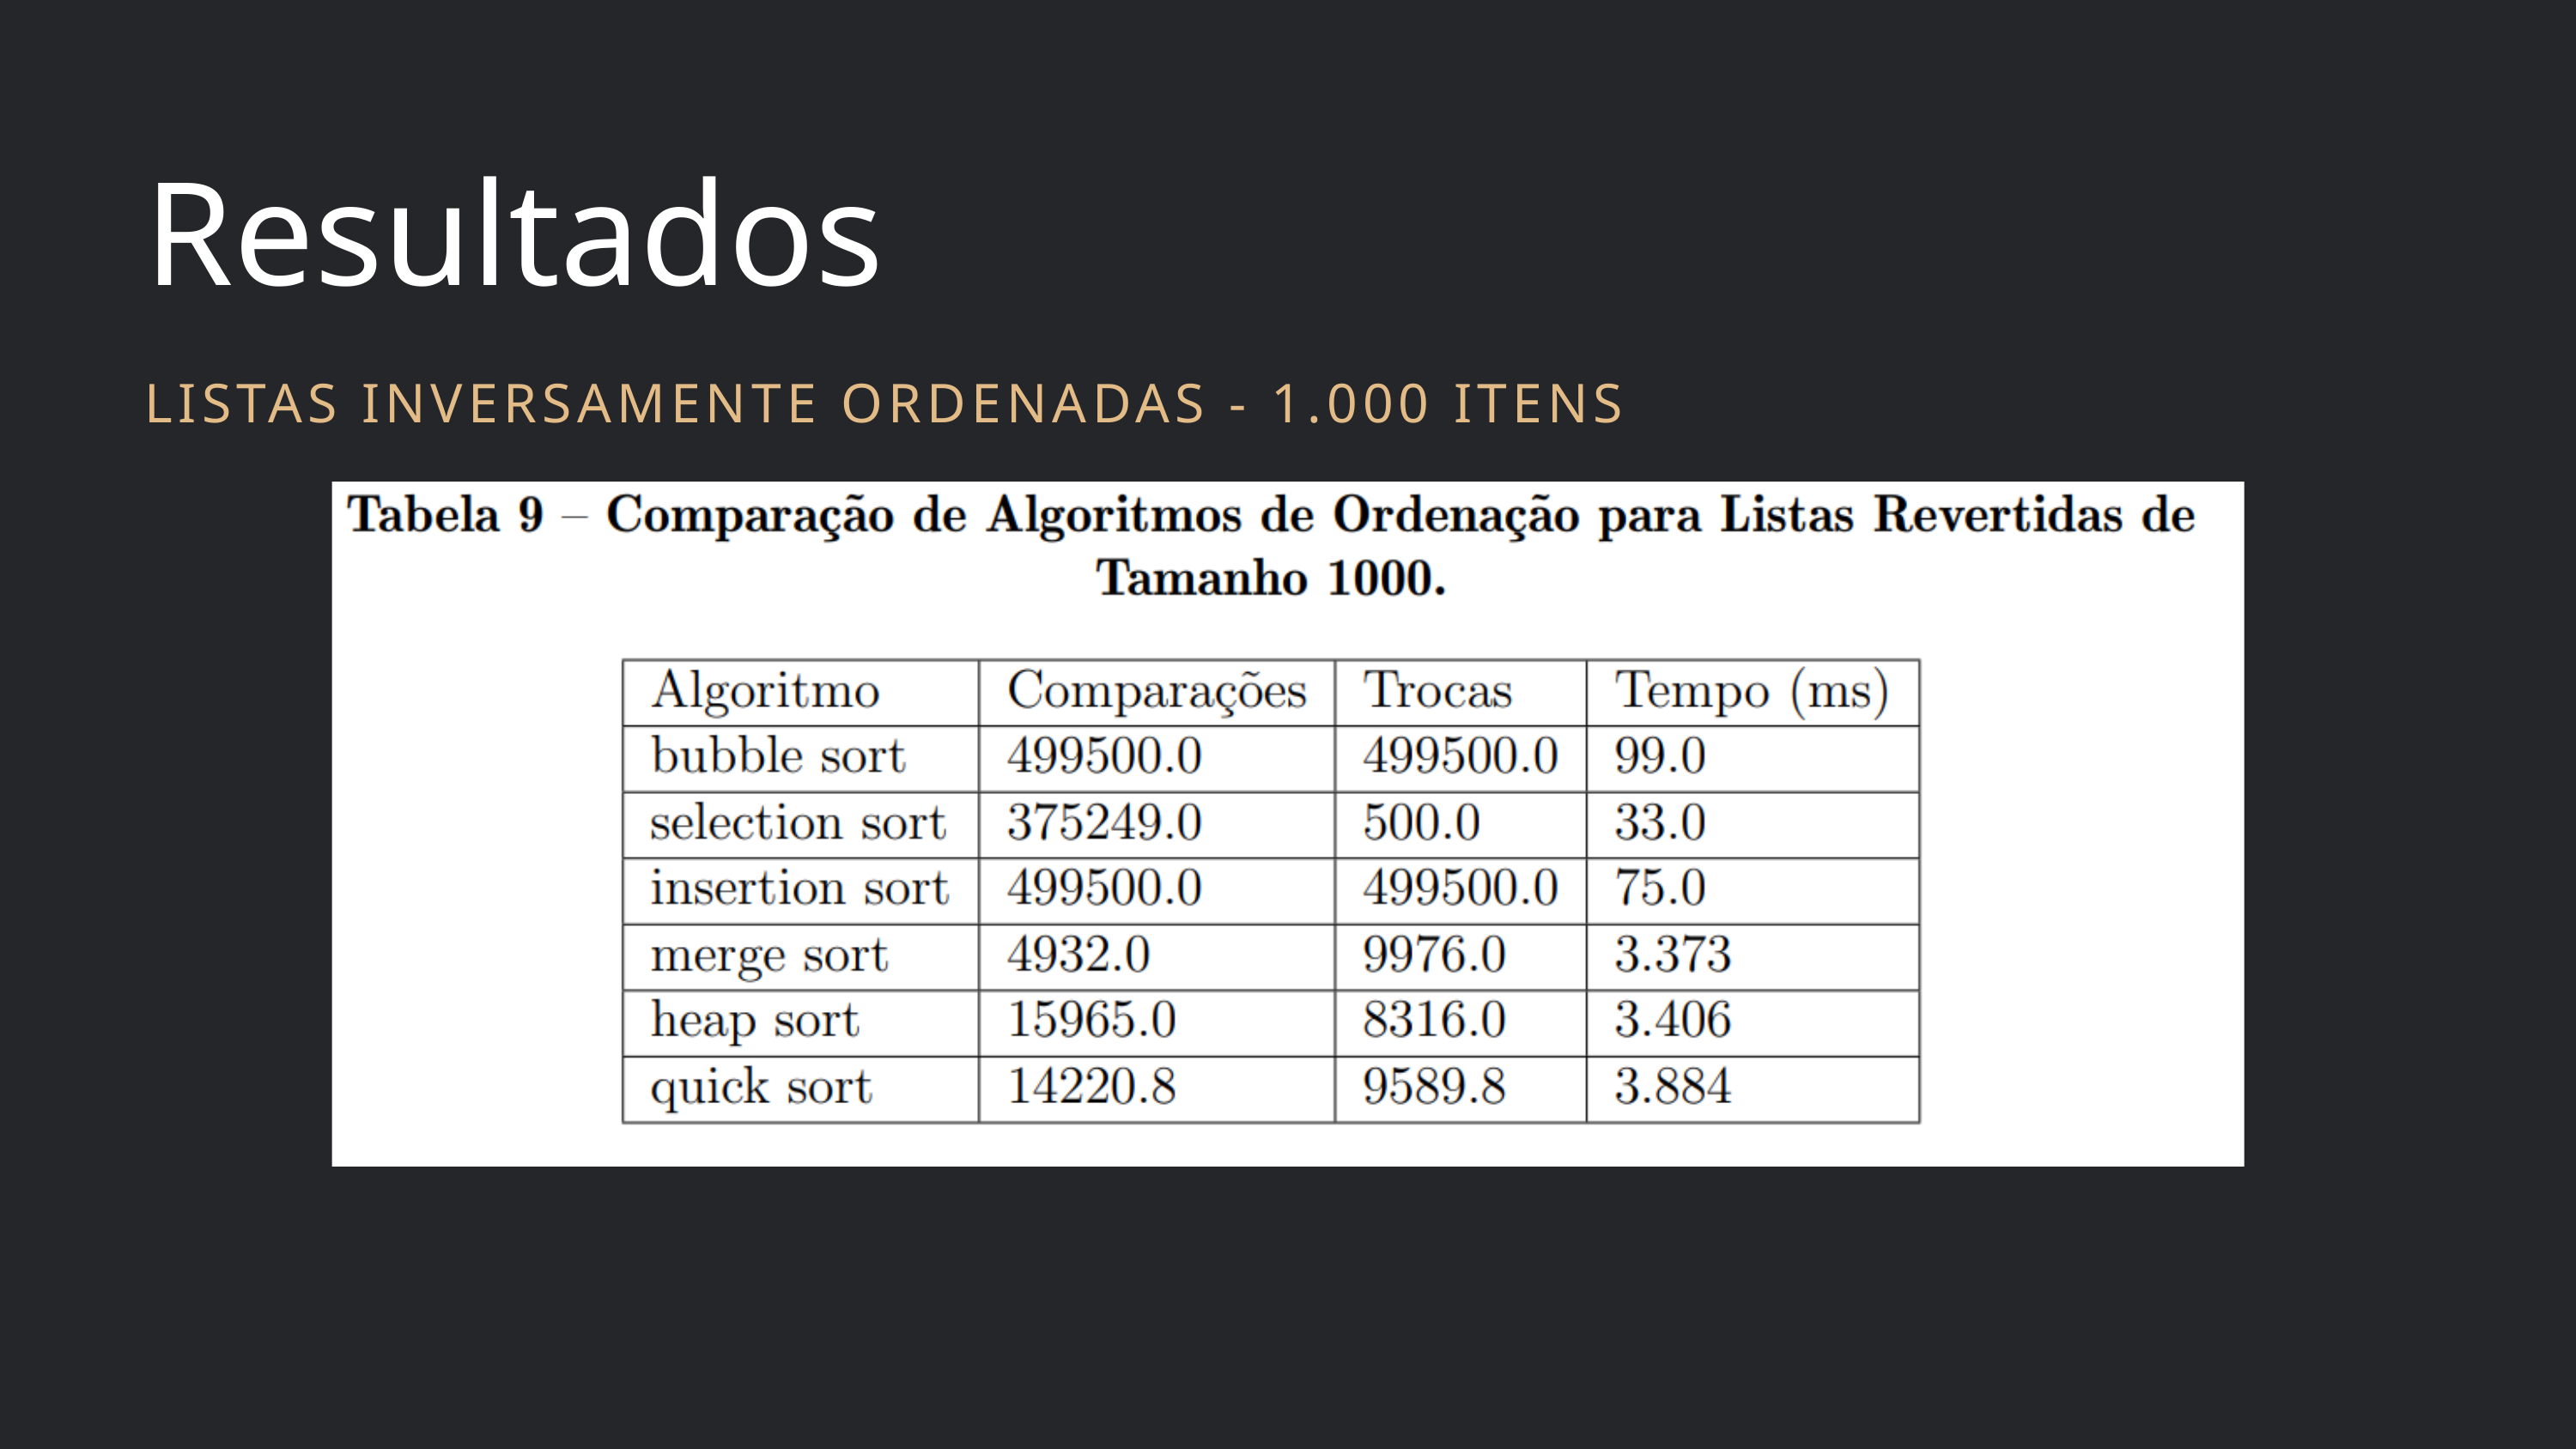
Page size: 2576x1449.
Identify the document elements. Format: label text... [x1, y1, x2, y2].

text_box LISTAS INVERSAMENTE ORDENADAS - 1.000 ITENS [144, 358, 2432, 434]
text_box [331, 482, 2245, 1167]
text_box Resultados [144, 142, 1997, 314]
